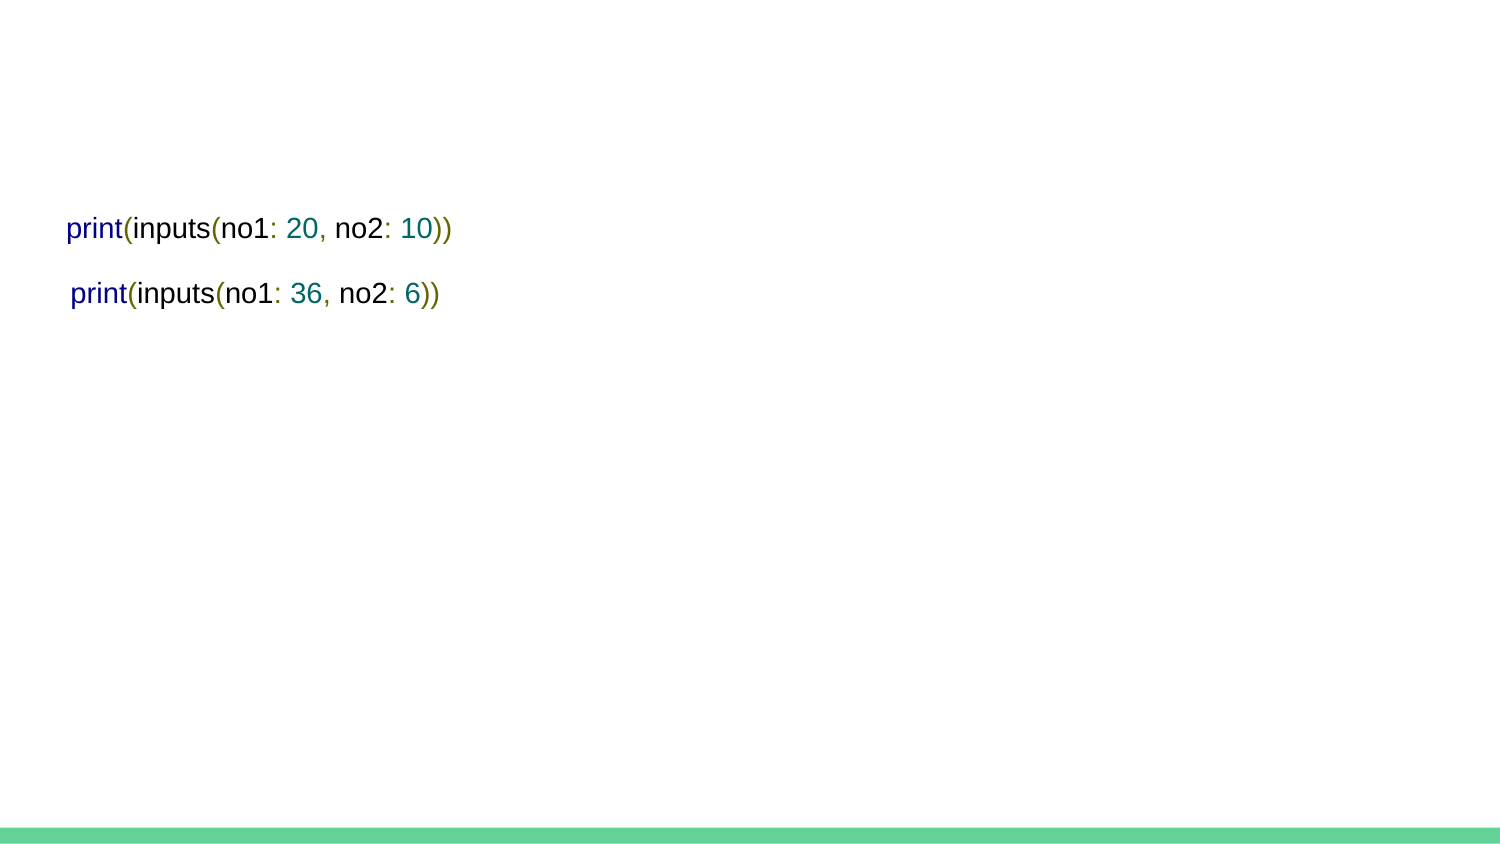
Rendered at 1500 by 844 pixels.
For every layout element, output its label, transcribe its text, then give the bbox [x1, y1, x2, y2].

list print(inputs(no1: 20, no2: 10)) print(inputs(no1: 36, no2: 6)) [51, 189, 1449, 750]
